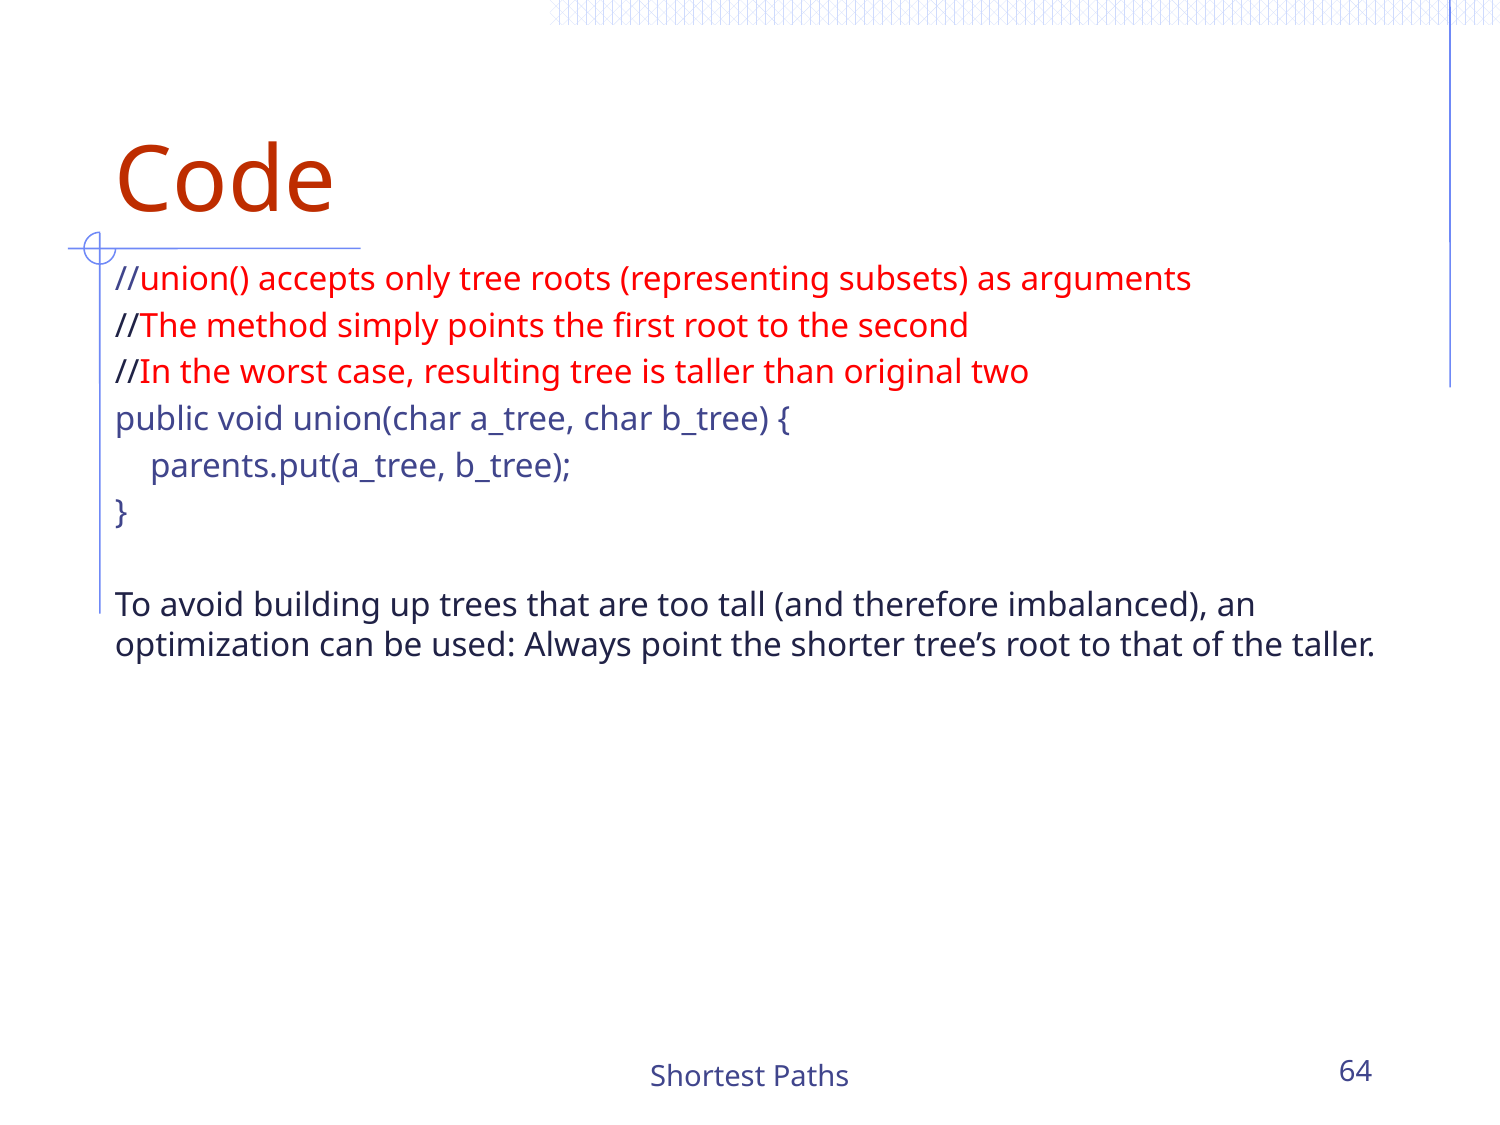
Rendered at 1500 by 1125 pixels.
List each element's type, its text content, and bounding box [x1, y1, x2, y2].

list //union() accepts only tree roots (representing subsets) as arguments //The method simply points the first root to the second //In the worst case, resulting tree is taller than original two public void union(char a_tree, char b_tree) { parents.put(a_tree, b_tree); } To avoid building up trees that are too tall (and therefore imbalanced), an optimization can be used: Always point the shorter tree’s root to that of the taller. [99, 249, 1450, 925]
title Code [99, 50, 1375, 238]
slide_number 64 [1074, 1025, 1388, 1100]
footer Shortest Paths [512, 1025, 988, 1100]
